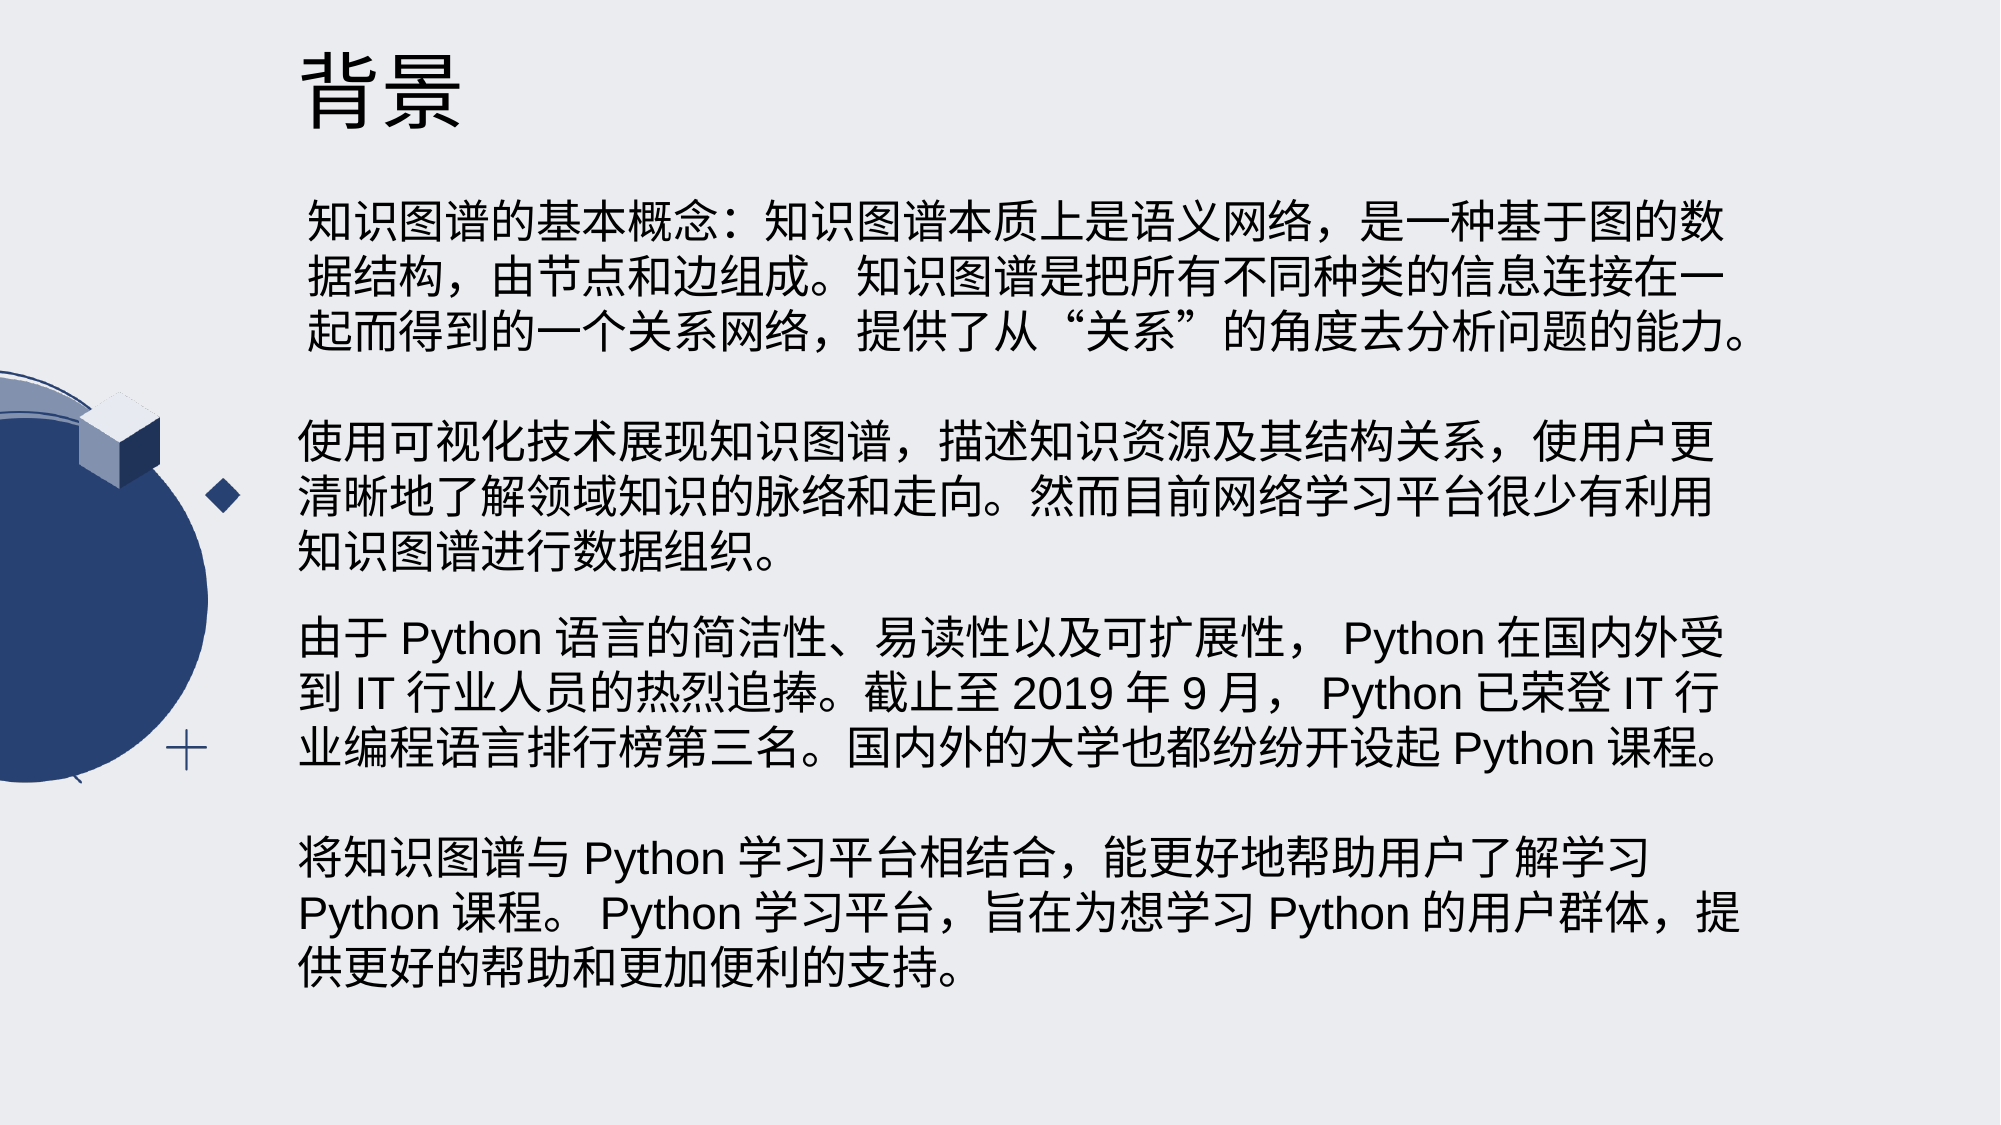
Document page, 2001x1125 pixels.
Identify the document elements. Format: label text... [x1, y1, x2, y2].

text_box 使用可视化技术展现知识图谱，描述知识资源及其结构关系，使用户更清晰地了解领域知识的脉络和走向。然而目前网络学习平台很少有利用知识图谱进行数据组织。 [283, 404, 1759, 585]
text_box 背景 [283, 31, 603, 147]
picture [0, 229, 593, 896]
text_box 知识图谱的基本概念：知识图谱本质上是语义网络，是一种基于图的数据结构，由节点和边组成。知识图谱是把所有不同种类的信息连接在一起而得到的一个关系网络，提供了从“关系”的角度去分析问题的能力。 [292, 185, 1749, 366]
text_box 由于Python语言的简洁性、易读性以及可扩展性，Python在国内外受到IT行业人员的热烈追捧。截止至2019年9月，Python已荣登IT行业编程语言排行榜第三名。国内外的大学也都纷纷开设起Python课程。 将知识图谱与Python学习平台相结合，能更好地帮助用户了解学习Python课程。Python学习平台，旨在为想学习Python的用户群体，提供更好的帮助和更加便利的支持。 [283, 601, 1759, 1002]
